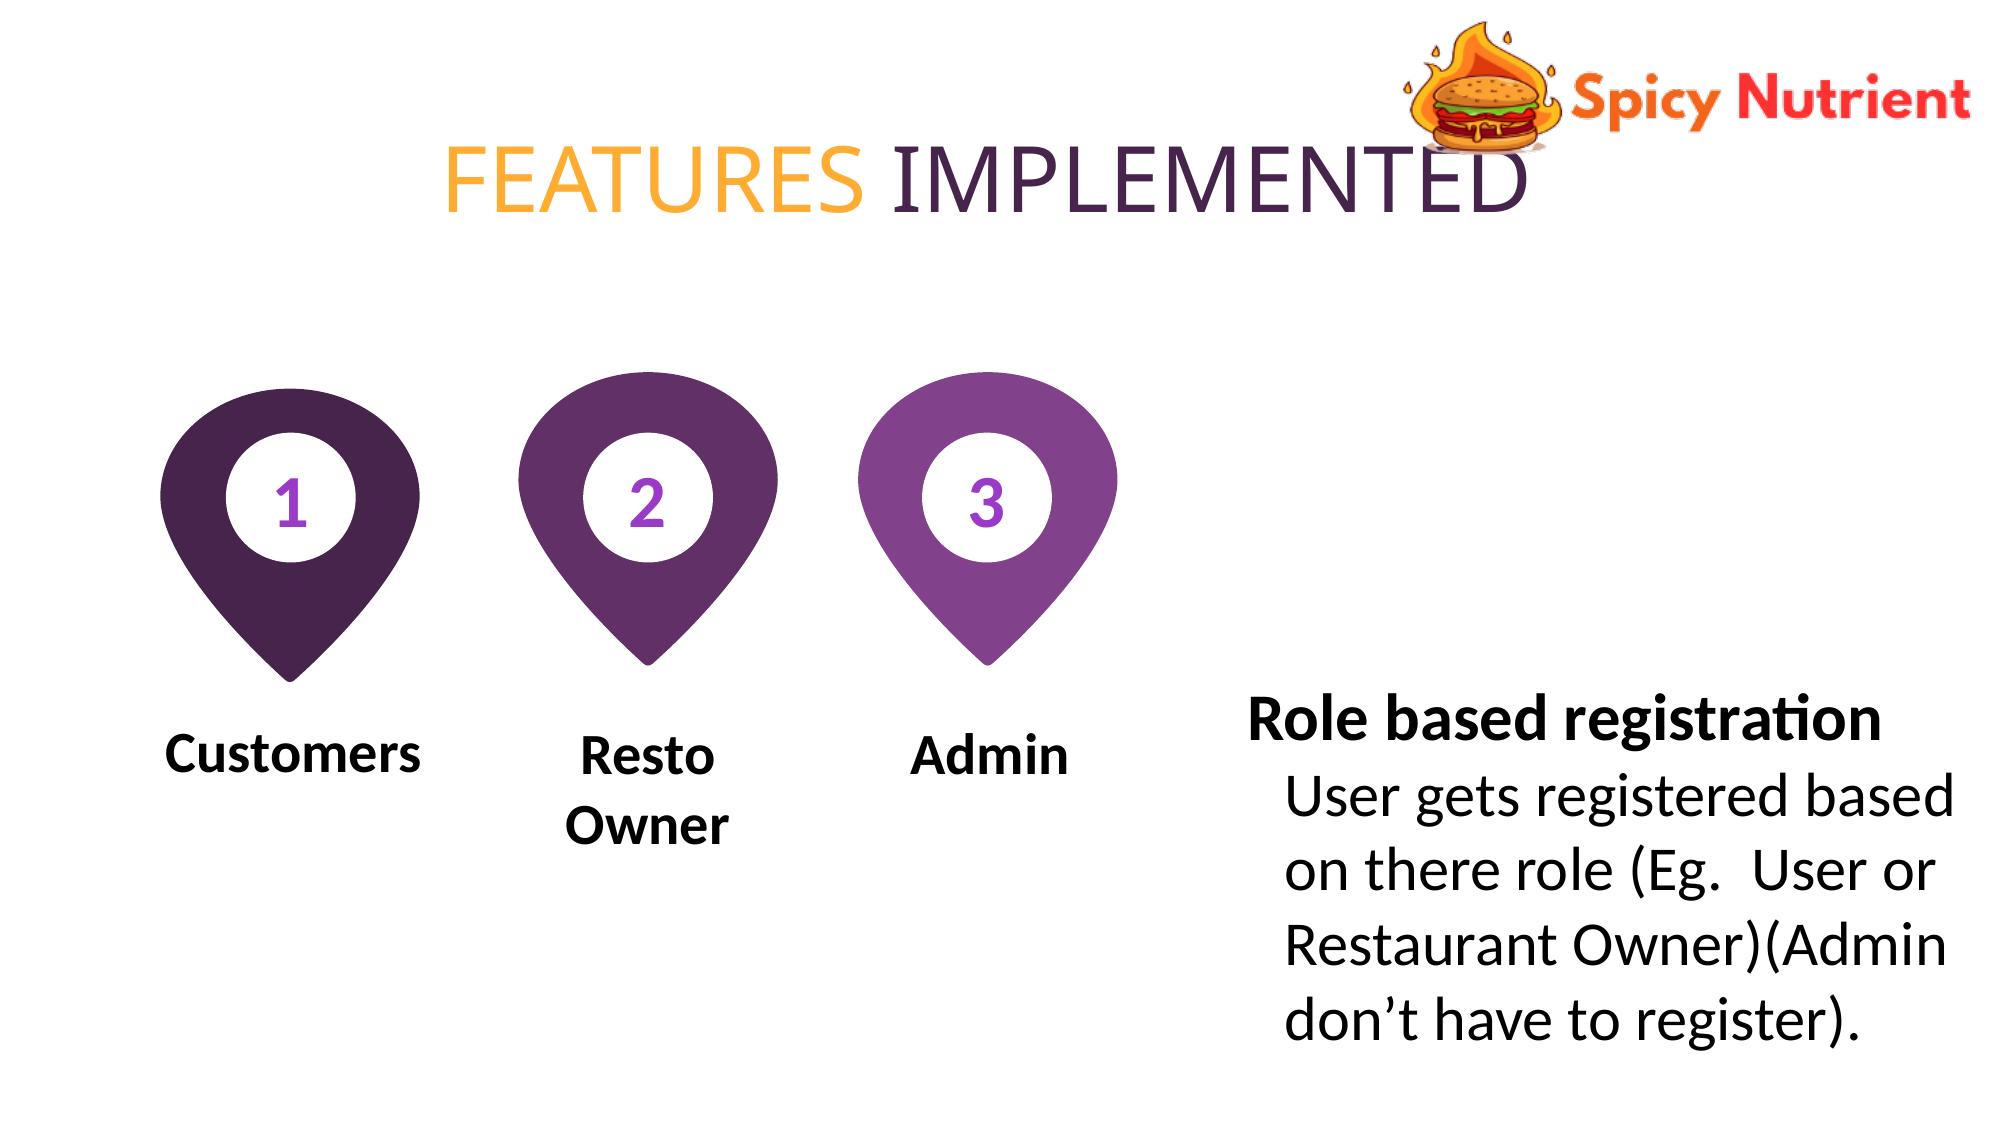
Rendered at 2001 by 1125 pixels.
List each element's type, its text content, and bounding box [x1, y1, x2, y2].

text_box Admin [890, 709, 1090, 794]
text_box Role based registration User gets registered based on there role (Eg. User or Restaurant Owner)(Admin don’t have to register). [1232, 666, 2000, 1106]
text_box Customers [142, 706, 445, 792]
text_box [518, 372, 778, 667]
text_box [160, 388, 420, 683]
title FEATURES IMPLEMENTED [124, 125, 1850, 344]
text_box Resto Owner [548, 709, 748, 864]
picture [1372, 12, 2000, 174]
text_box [858, 372, 1118, 667]
